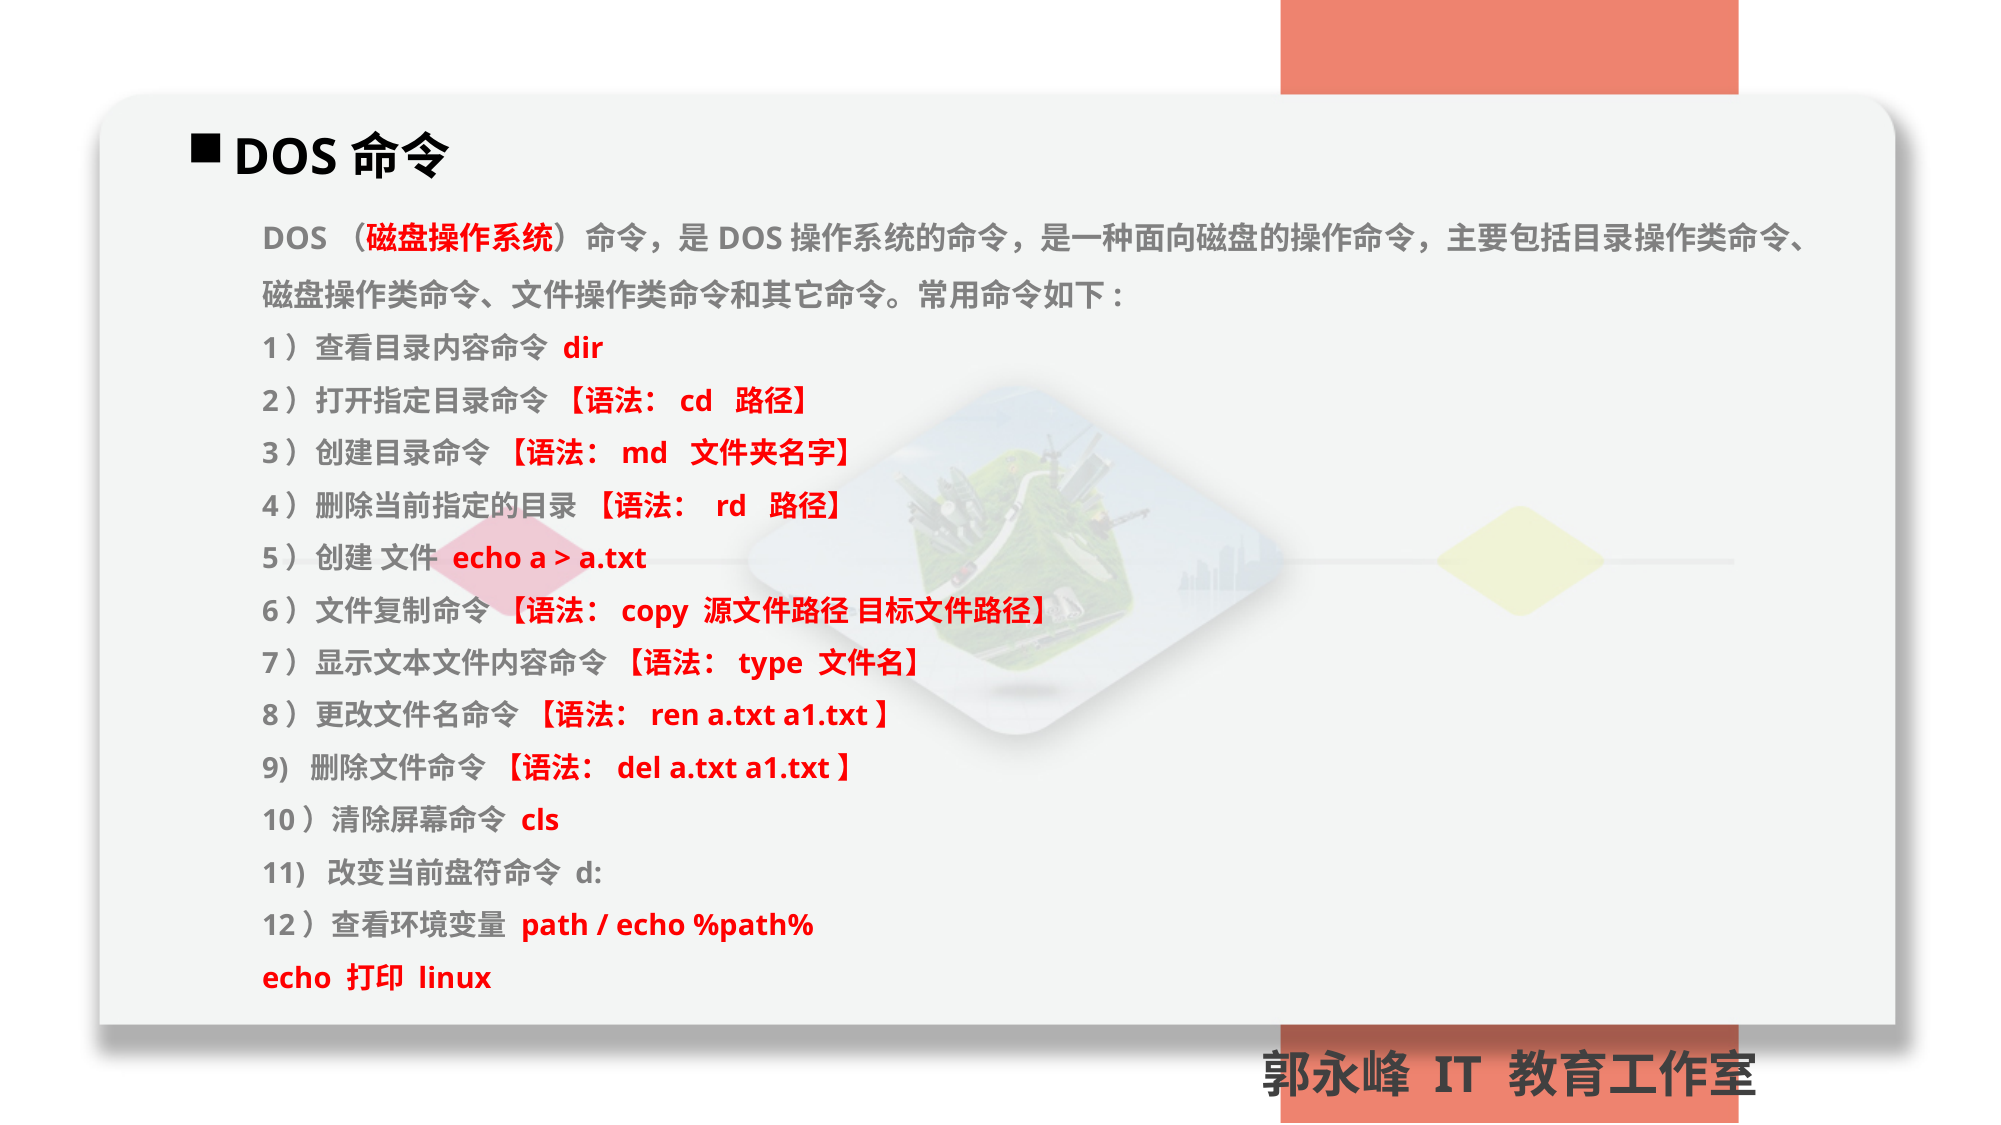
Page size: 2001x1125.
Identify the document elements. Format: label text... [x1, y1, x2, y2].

picture [0, 0, 1995, 1123]
text_box DOS（磁盘操作系统）命令，是DOS操作系统的命令，是一种面向磁盘的操作命令，主要包括目录操作类命令、磁盘操作类命令、文件操作类命令和其它命令。常用命令如下: 1）查看目录内容命令 dir 2）打开指定目录命令 【语法：cd 路径】 3）创建目录命令 【语法：md 文件夹名字】 4）删除当前指定的目录 【语法： rd 路径】 5）创建 文件 echo a > a.txt 6）文件复制命令 【语法：copy 源文件路径 目标文件路径】 7）显示文本文件内容命令 【语法：type 文件名】 8）更改文件名命令 【语法：ren a.txt a1.txt】 9) 删除文件命令 【语法：del a.txt a1.txt】 10）清除屏幕命令 cls 11) 改变当前盘符命令 d: 12）查看环境变量 path / echo %path% echo 打印 linux [172, 192, 1816, 1002]
text_box DOS命令 [172, 116, 508, 192]
